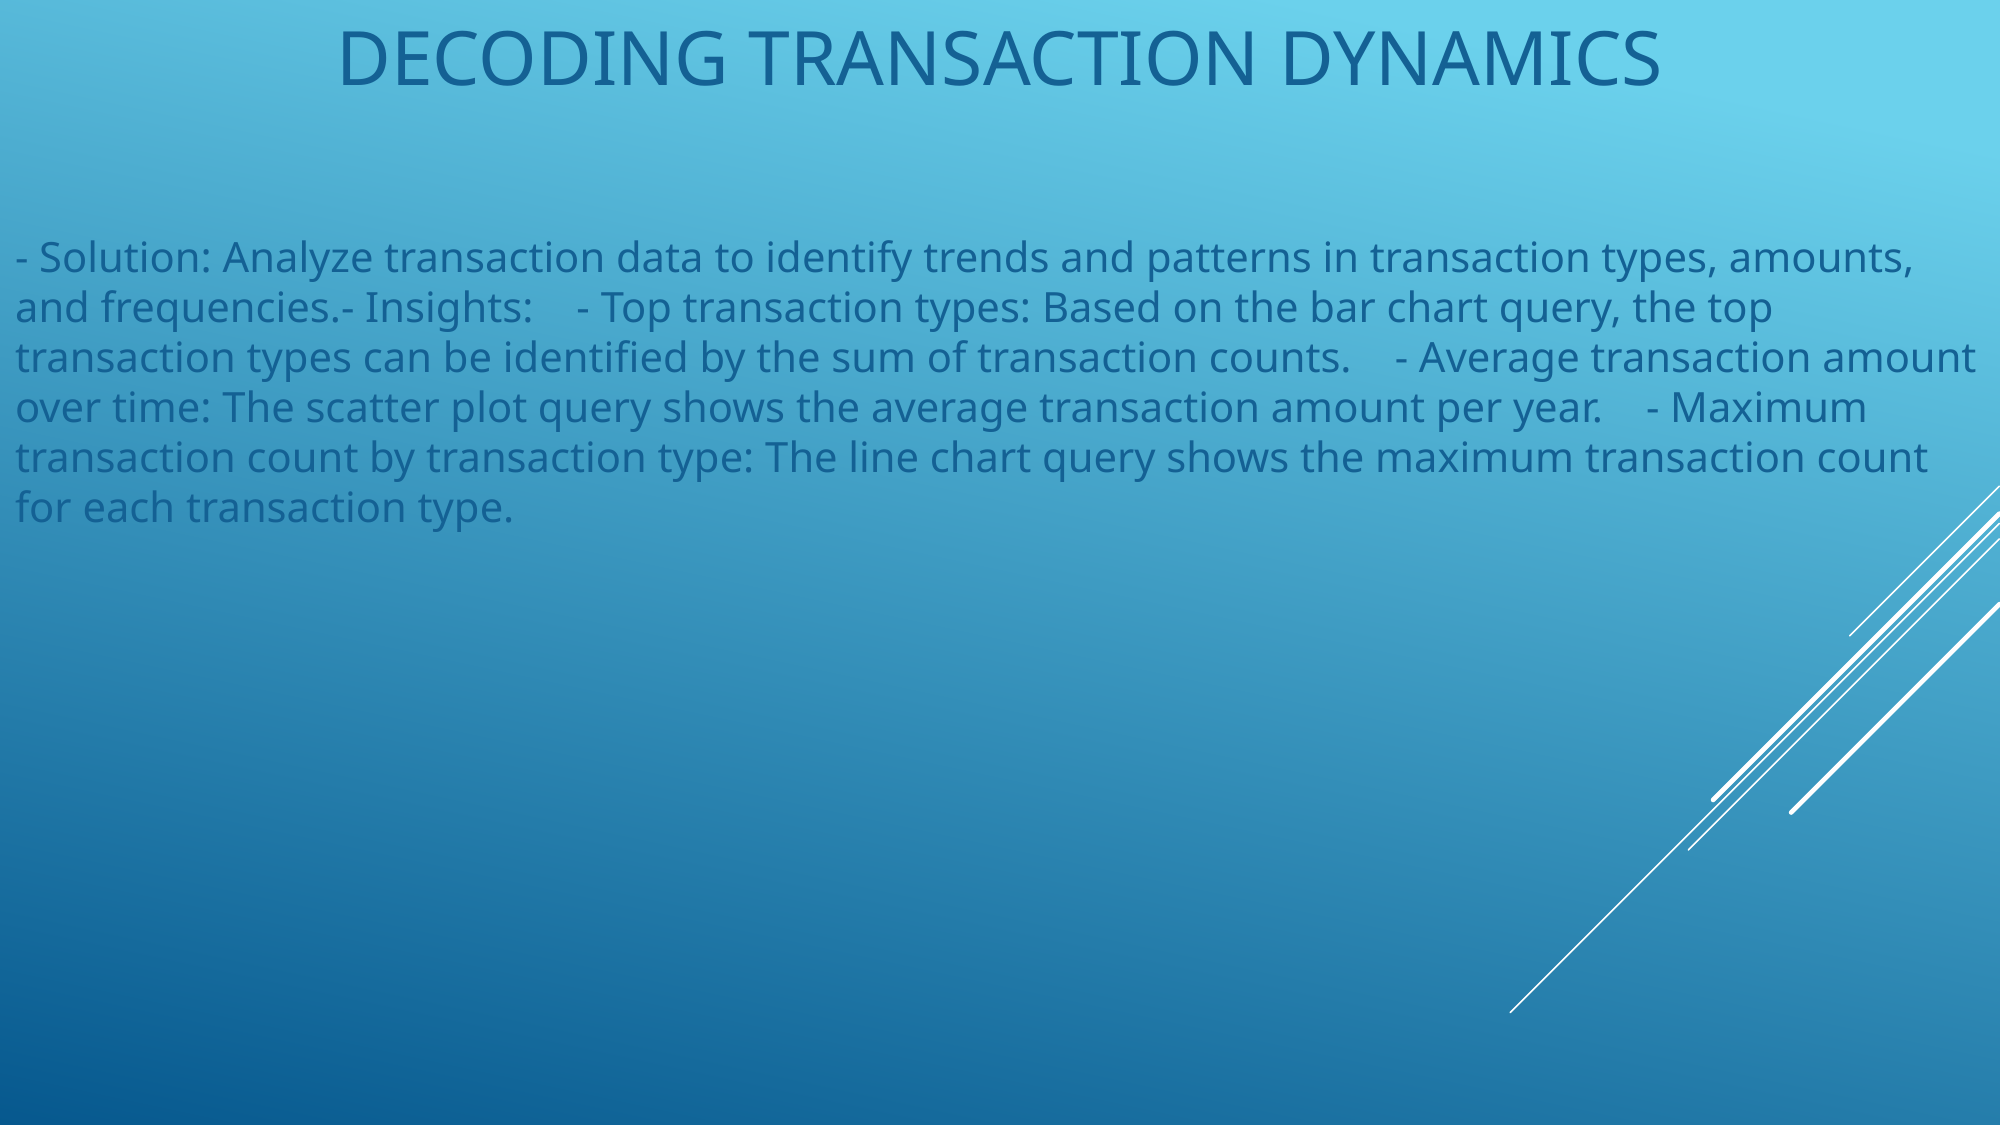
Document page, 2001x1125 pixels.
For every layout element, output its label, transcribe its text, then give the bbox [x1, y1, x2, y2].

title Decoding Transaction Dynamics [0, 0, 2000, 112]
list - Solution: Analyze transaction data to identify trends and patterns in transaction types, amounts, and frequencies.- Insights: - Top transaction types: Based on the bar chart query, the top transaction types can be identified by the sum of transaction counts. - Average transaction amount over time: The scatter plot query shows the average transaction amount per year. - Maximum transaction count by transaction type: The line chart query shows the maximum transaction count for each transaction type. [0, 127, 2000, 634]
